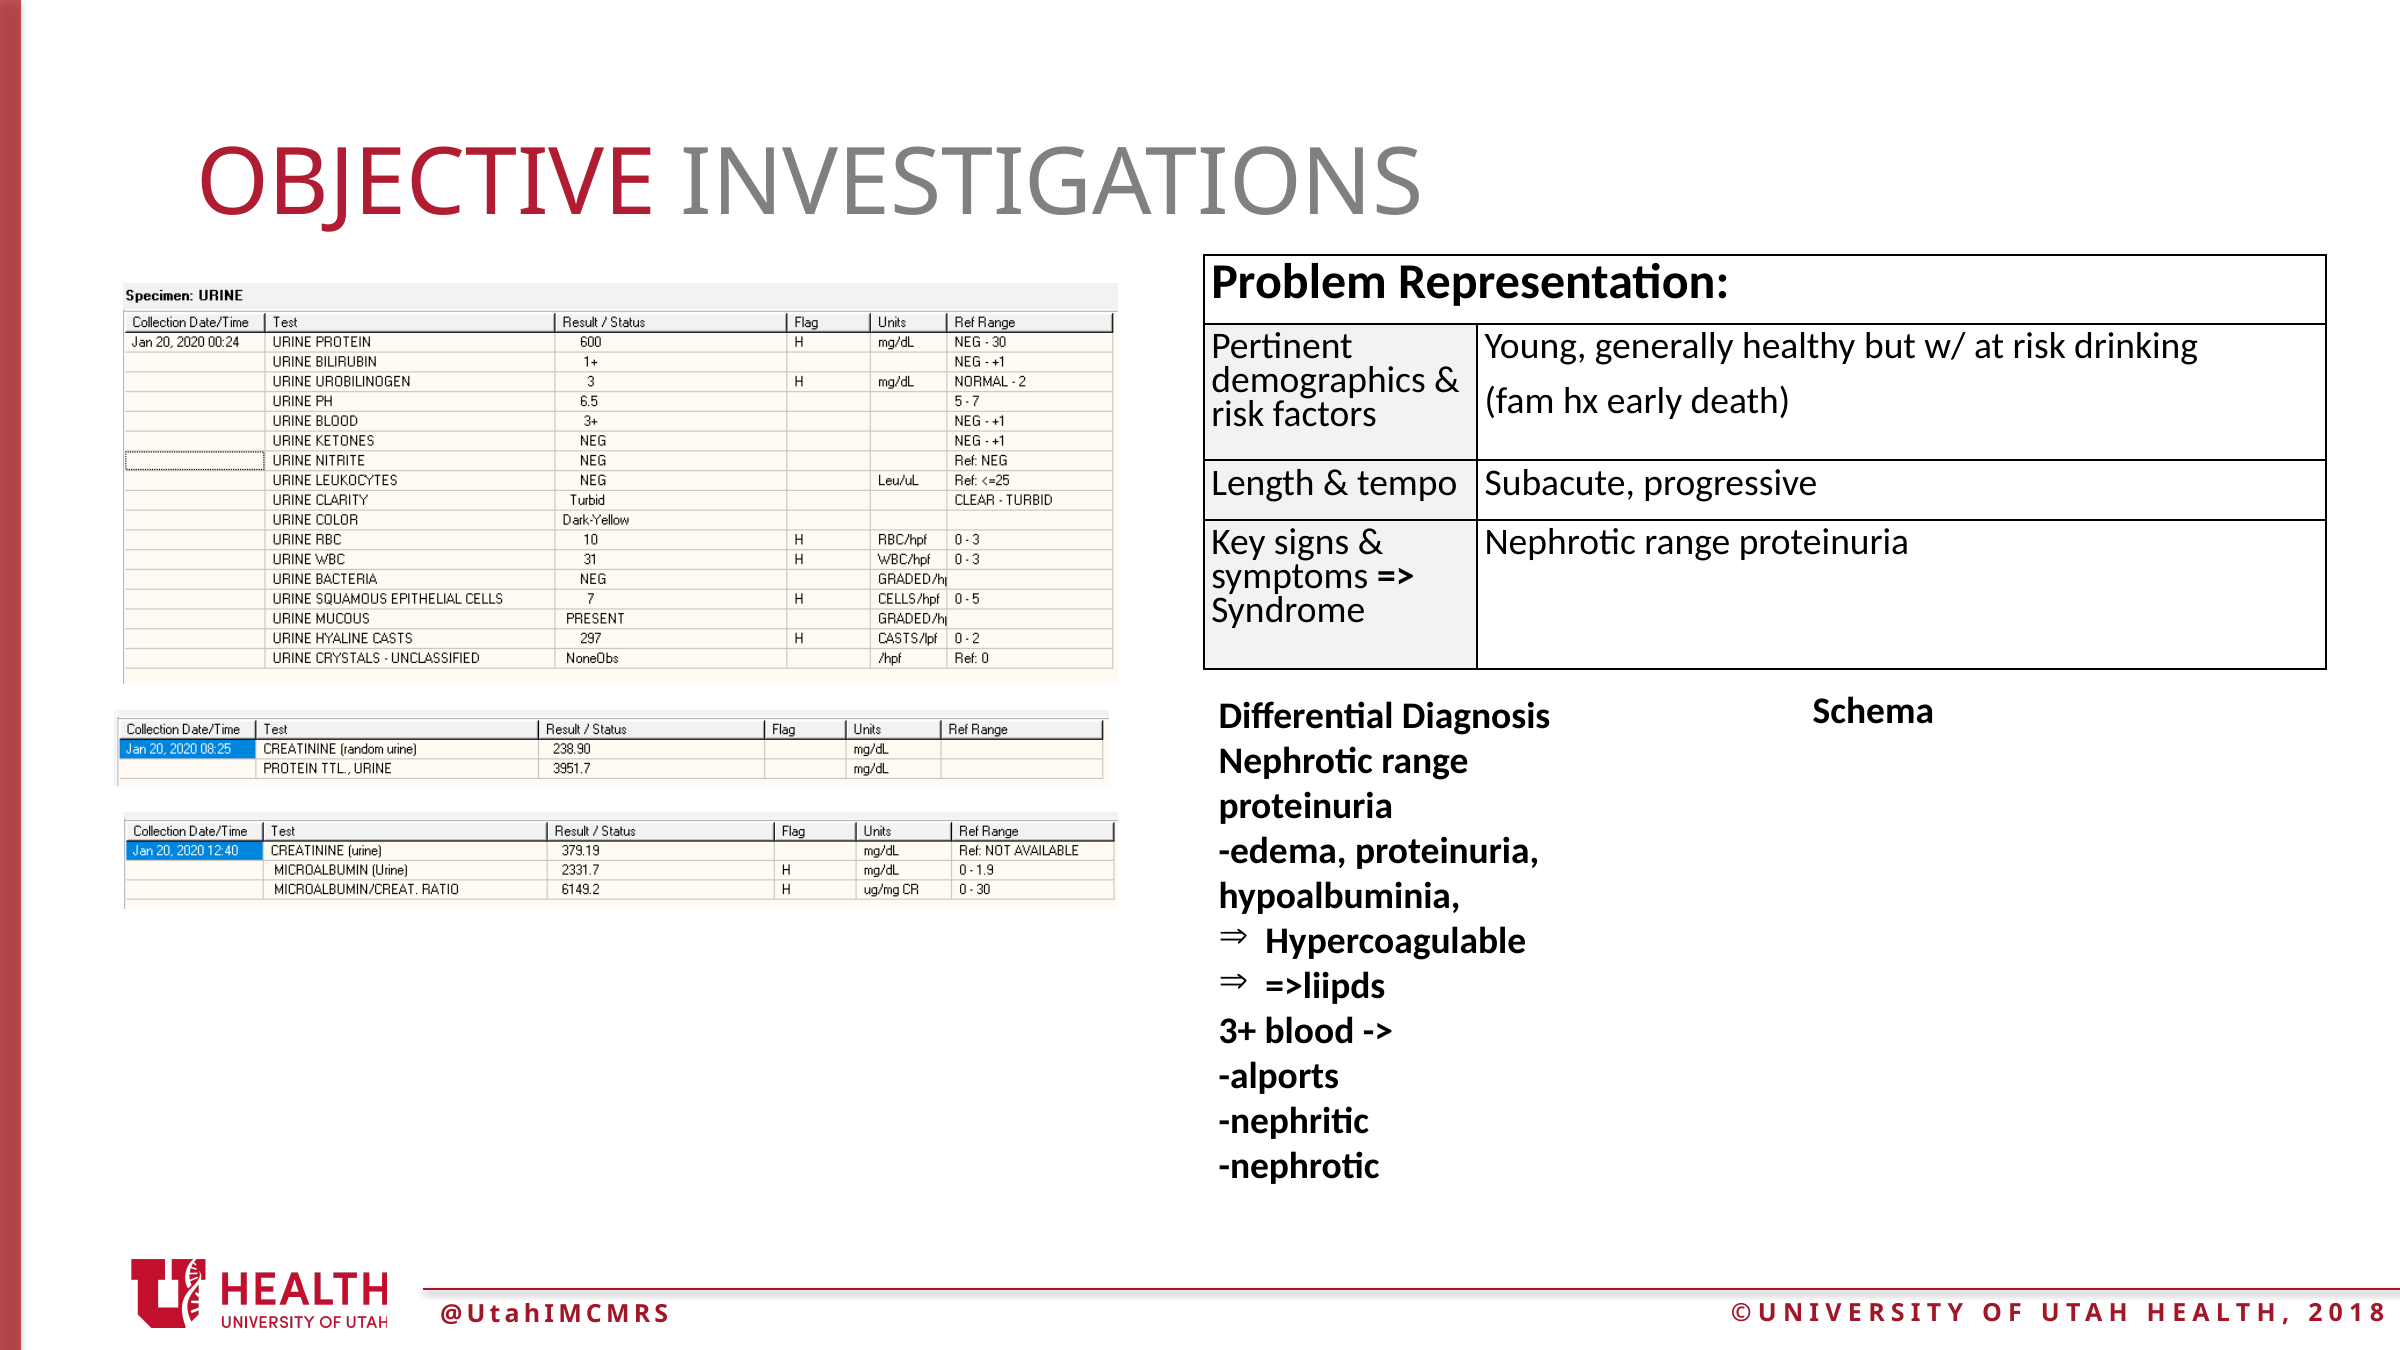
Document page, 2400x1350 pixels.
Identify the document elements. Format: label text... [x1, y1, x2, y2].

picture [123, 811, 1118, 909]
table_cell Length & tempo [1205, 461, 1476, 519]
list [123, 283, 1118, 684]
table_cell Pertinent demographics & risk factors [1205, 325, 1476, 459]
table_header Problem Representation: [1205, 256, 2325, 323]
title objective investigations [181, 113, 2280, 223]
text_box Differential Diagnosis Nephrotic range proteinuria -edema, proteinuria, hypoalbuminia, Hypercoagulable =>liipds 3+ blood -> -alports -nephritic -nephrotic [1203, 684, 1642, 1194]
text_box Schema [1797, 679, 2345, 784]
picture [114, 710, 1110, 786]
table_cell Subacute, progressive [1478, 461, 2325, 519]
table_cell Key signs & symptoms => Syndrome [1205, 521, 1476, 668]
list @UtahIMCMRS [425, 1290, 684, 1350]
table_cell Young, generally healthy but w/ at risk drinking (fam hx early death) [1478, 325, 2325, 459]
table_cell Nephrotic range proteinuria [1478, 521, 2325, 668]
